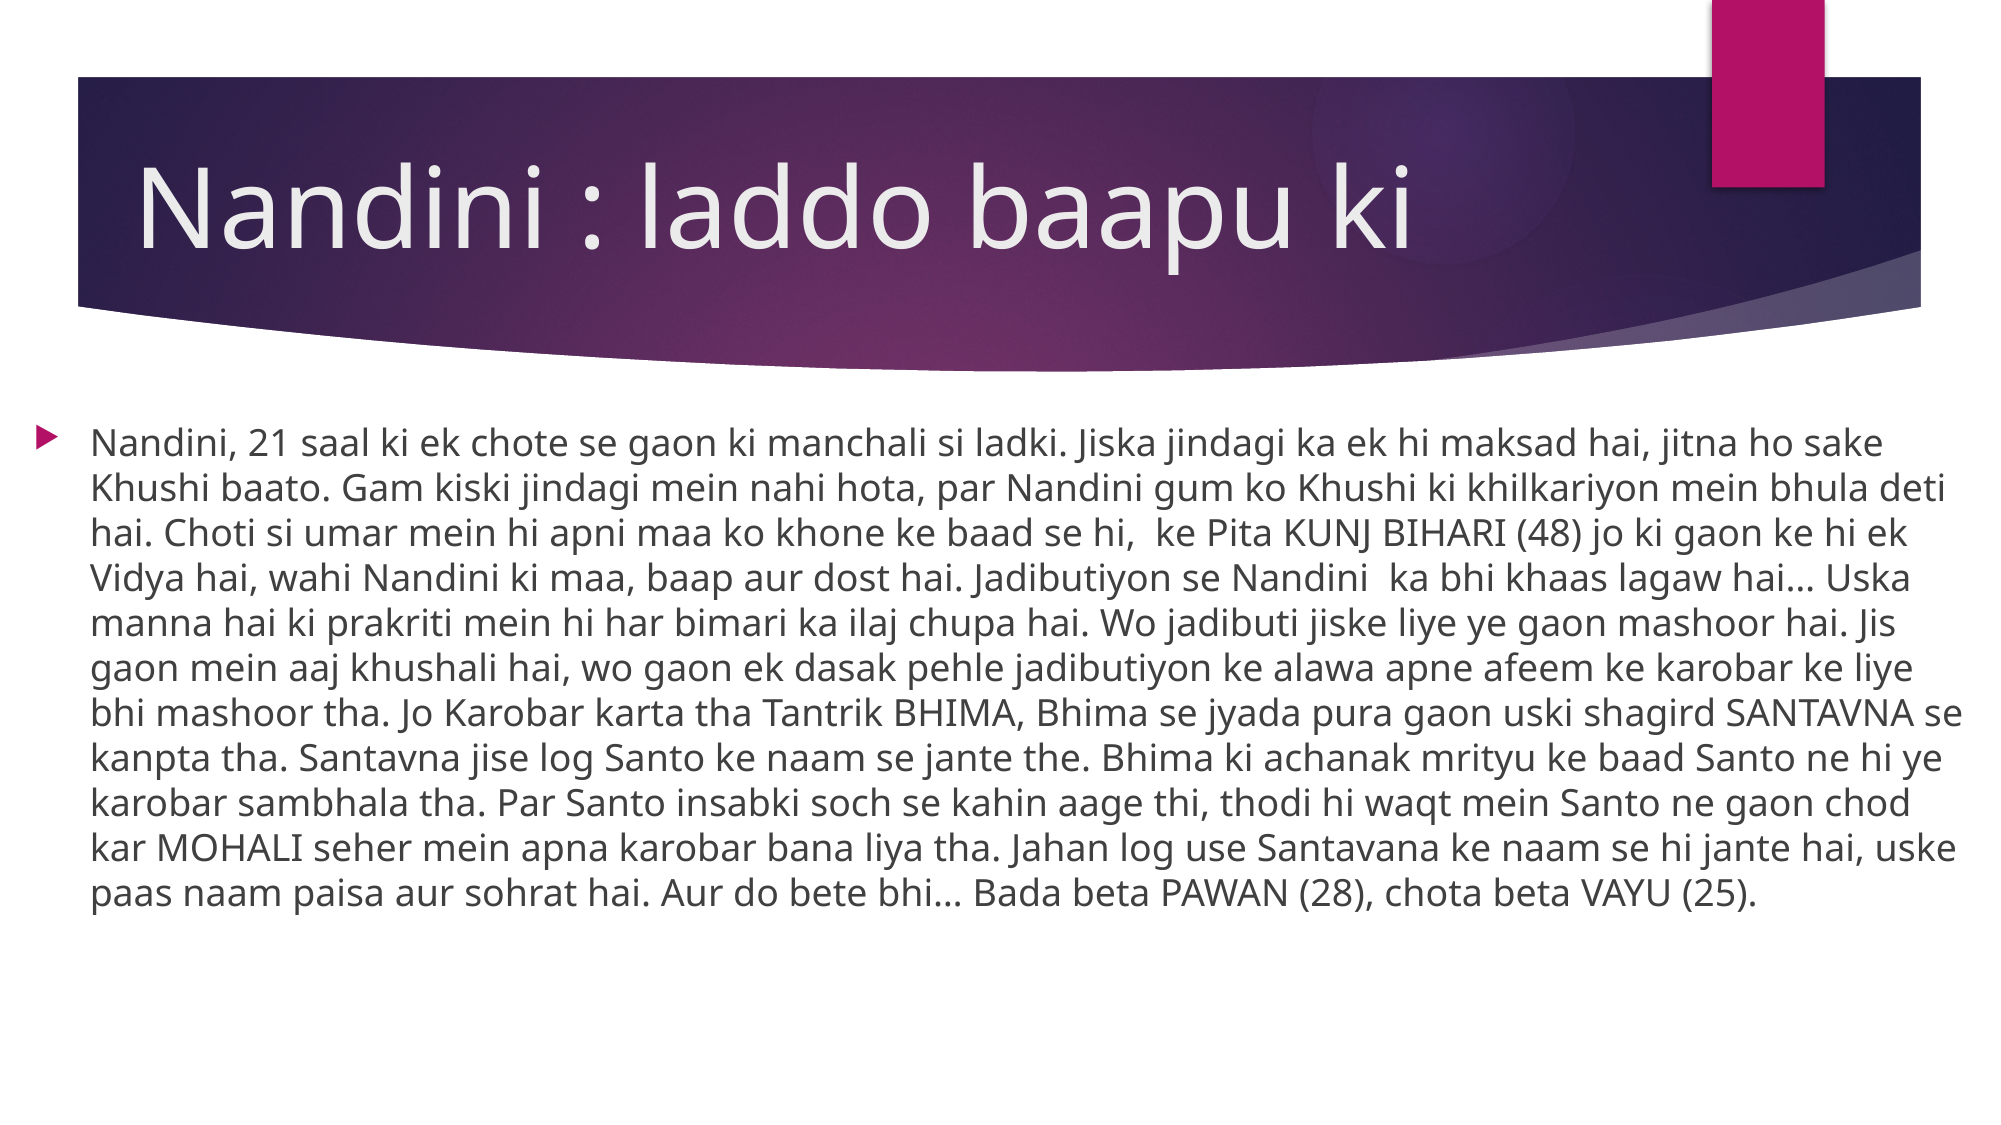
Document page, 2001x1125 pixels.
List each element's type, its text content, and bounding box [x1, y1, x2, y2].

list Nandini, 21 saal ki ek chote se gaon ki manchali si ladki. Jiska jindagi ka ek hi maksad hai, jitna ho sake Khushi baato. Gam kiski jindagi mein nahi hota, par Nandini gum ko Khushi ki khilkariyon mein bhula deti hai. Choti si umar mein hi apni maa ko khone ke baad se hi, ke Pita KUNJ BIHARI (48) jo ki gaon ke hi ek Vidya hai, wahi Nandini ki maa, baap aur dost hai. Jadibutiyon se Nandini ka bhi khaas lagaw hai… Uska manna hai ki prakriti mein hi har bimari ka ilaj chupa hai. Wo jadibuti jiske liye ye gaon mashoor hai. Jis gaon mein aaj khushali hai, wo gaon ek dasak pehle jadibutiyon ke alawa apne afeem ke karobar ke liye bhi mashoor tha. Jo Karobar karta tha Tantrik BHIMA, Bhima se jyada pura gaon uski shagird SANTAVNA se kanpta tha. Santavna jise log Santo ke naam se jante the. Bhima ki achanak mrityu ke baad Santo ne hi ye karobar sambhala tha. Par Santo insabki soch se kahin aage thi, thodi hi waqt mein Santo ne gaon chod kar MOHALI seher mein apna karobar bana liya tha. Jahan log use Santavana ke naam se hi jante hai, uske paas naam paisa aur sohrat hai. Aur do bete bhi… Bada beta PAWAN (28), chota beta VAYU (25). [18, 411, 1982, 1125]
title Nandini : laddo baapu ki [118, 88, 1662, 319]
